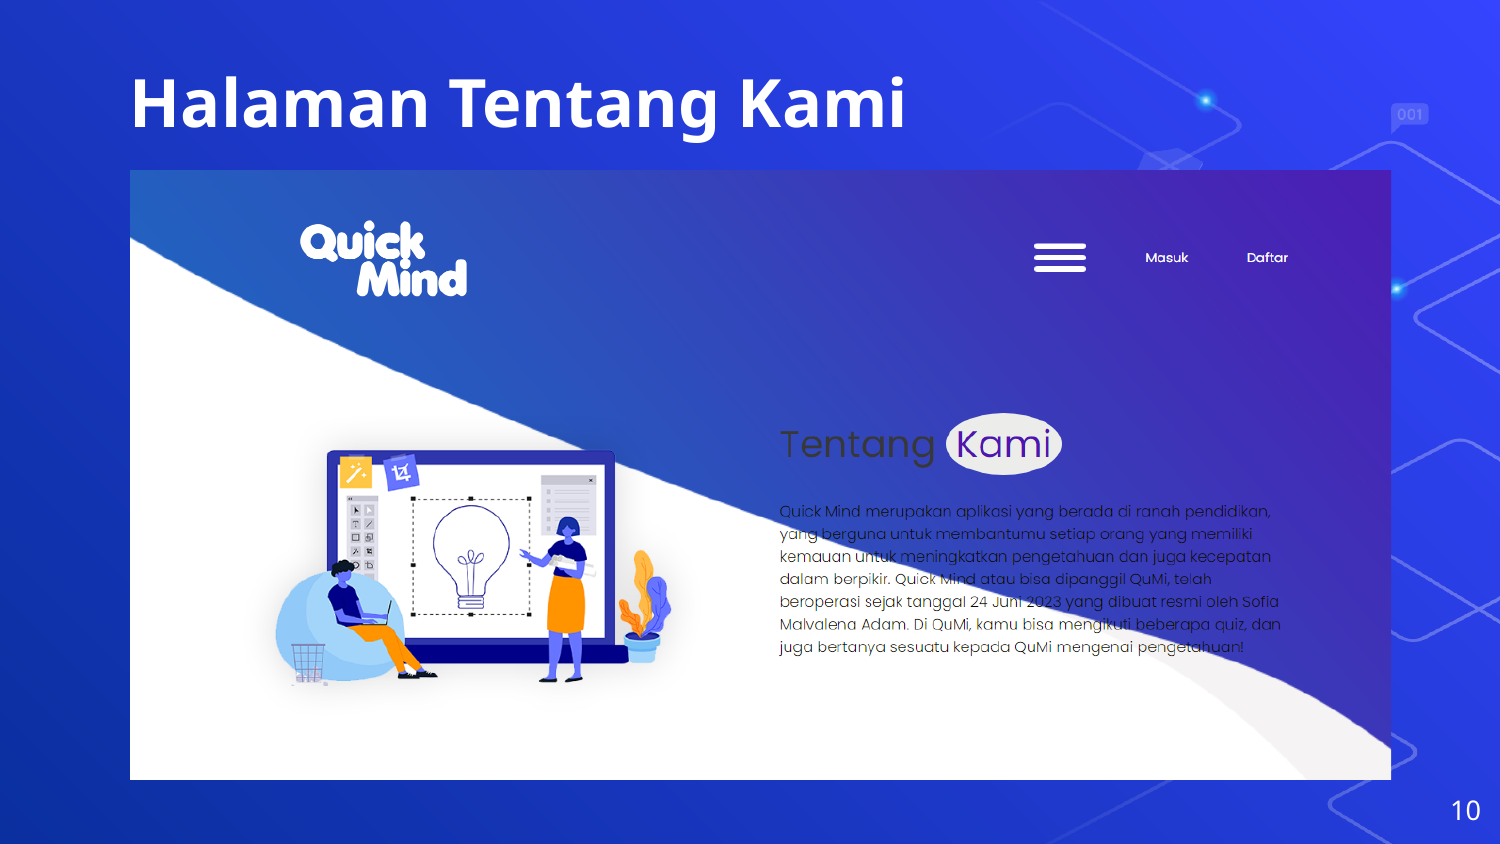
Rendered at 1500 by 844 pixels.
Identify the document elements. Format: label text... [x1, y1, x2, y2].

title Halaman Tentang Kami [130, 0, 1181, 141]
picture [0, 0, 1500, 844]
slide_number 10 [1391, 779, 1482, 844]
